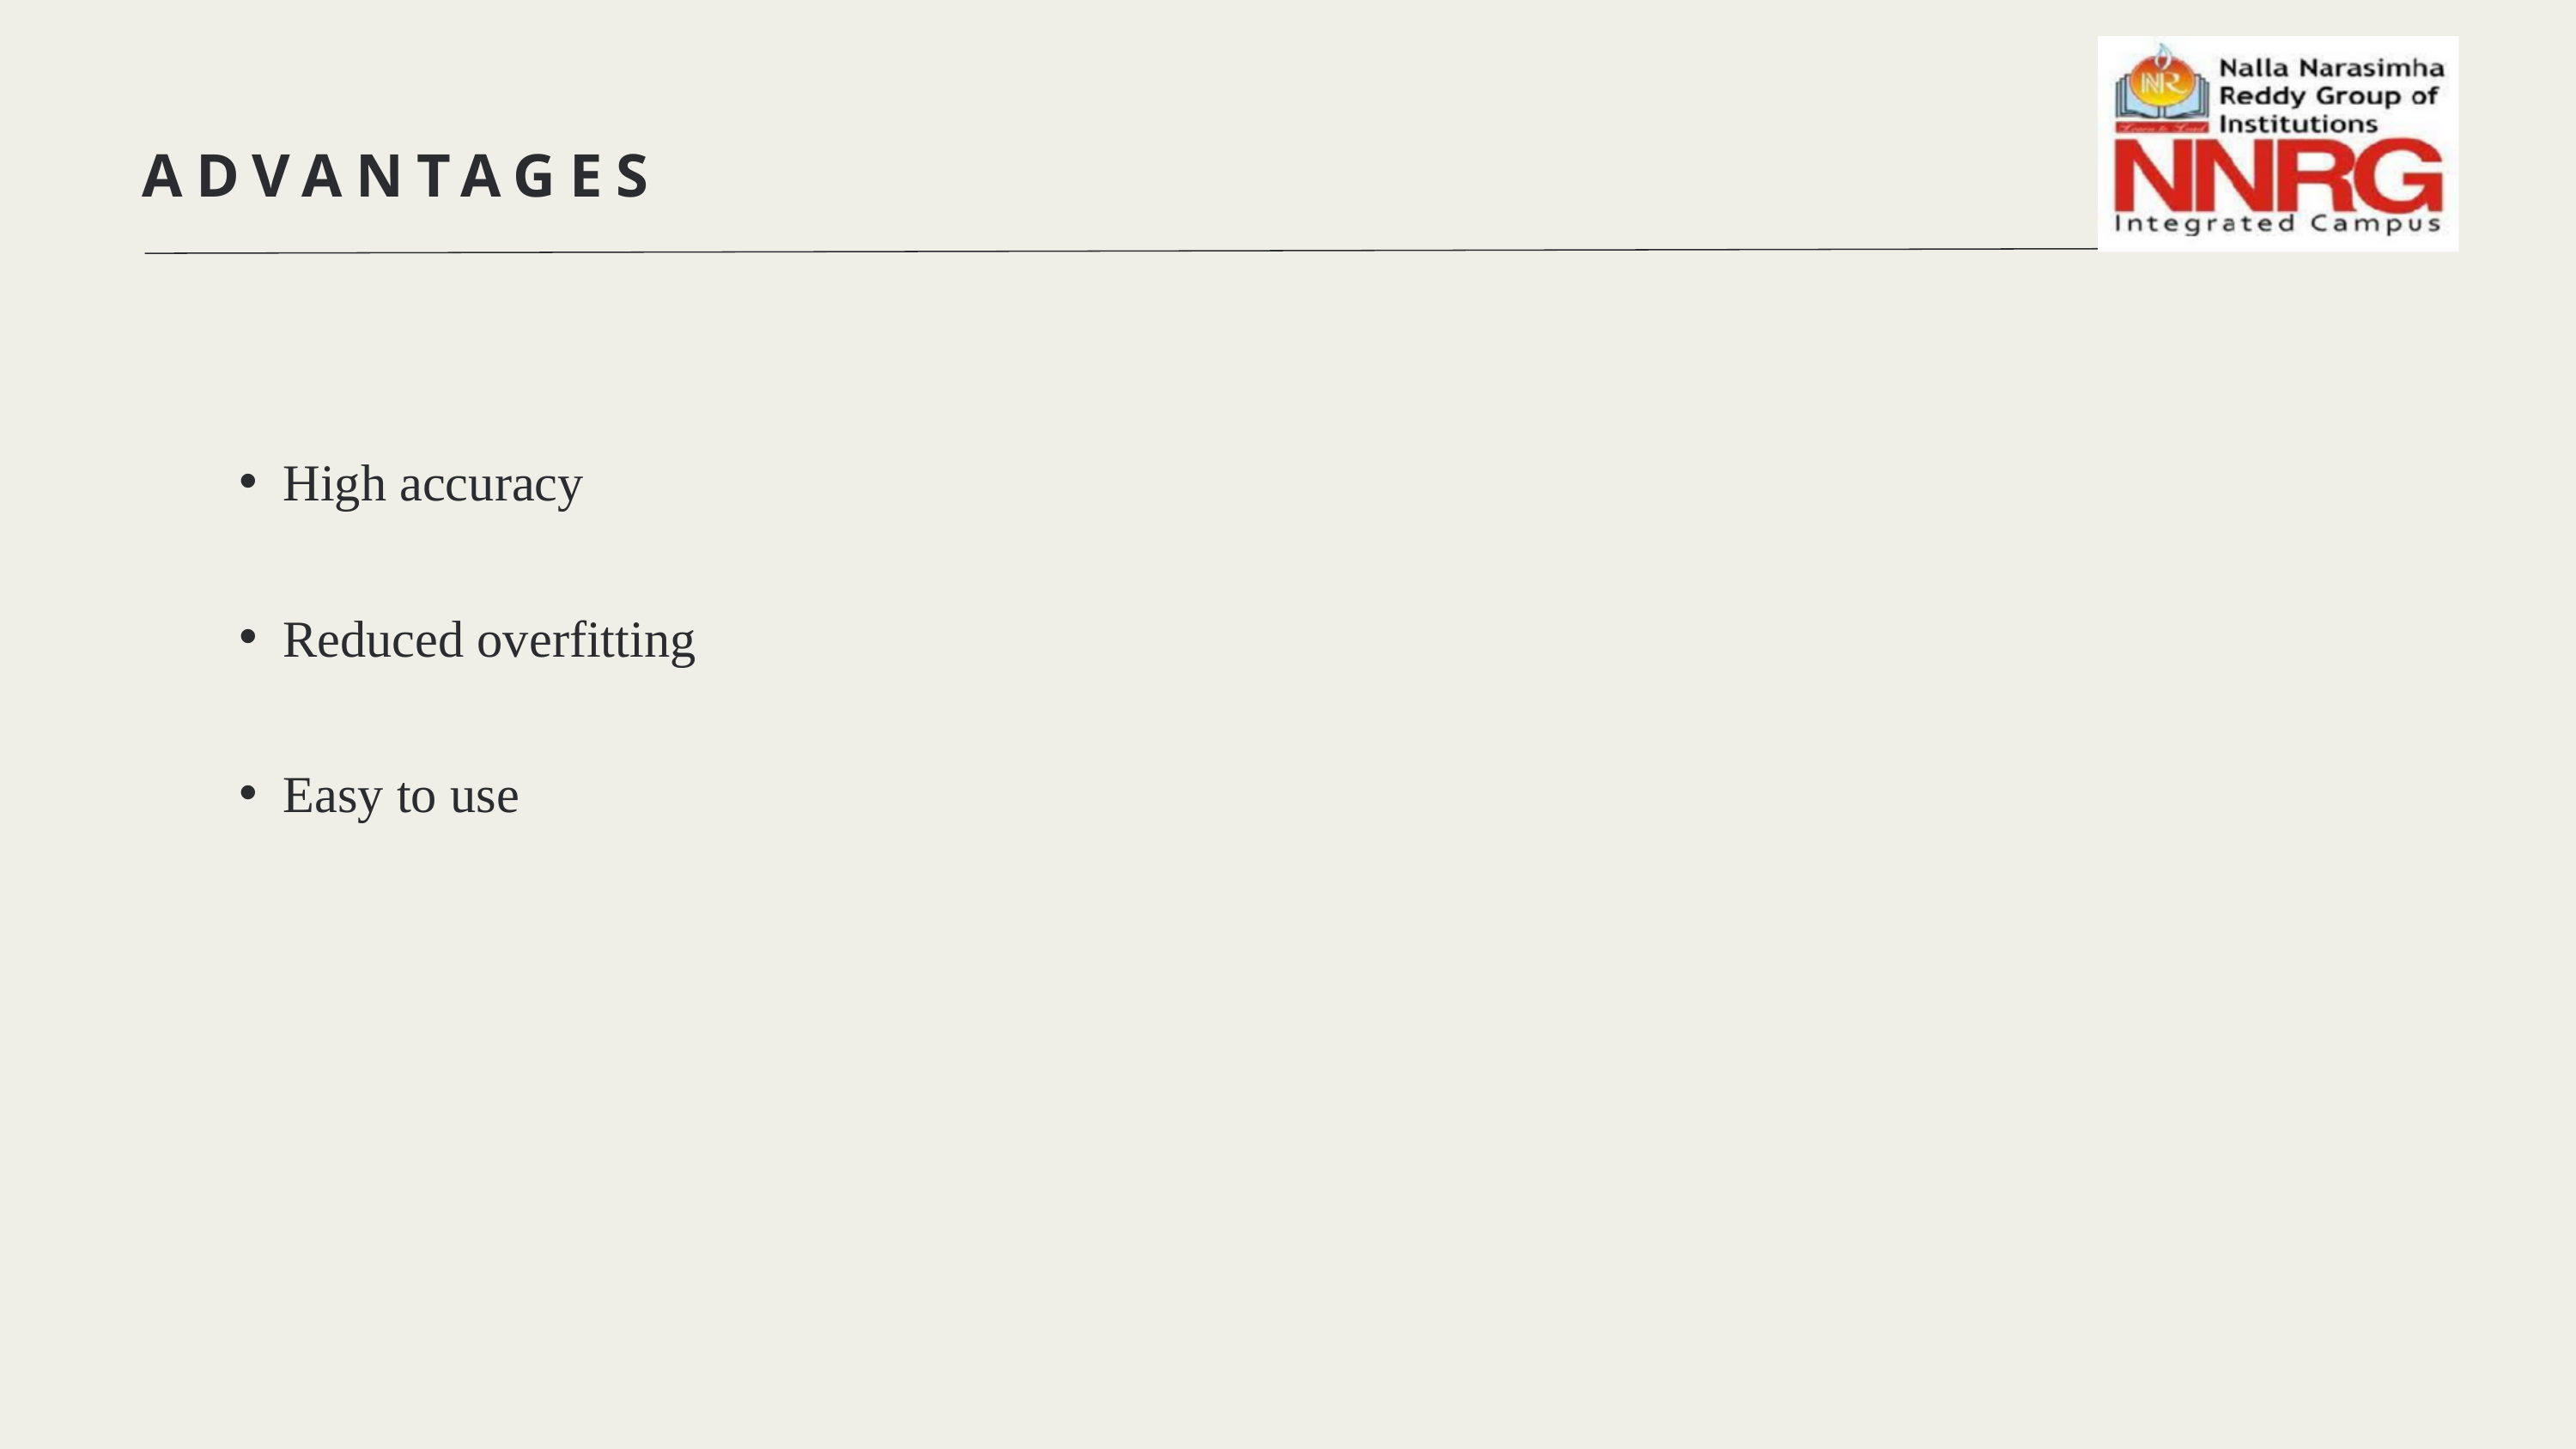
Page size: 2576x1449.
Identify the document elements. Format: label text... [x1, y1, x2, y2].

text_box [2098, 36, 2460, 254]
text_box ADVANTAGES [142, 125, 2098, 209]
text_box High accuracy Reduced overfitting Easy to use [194, 433, 722, 901]
